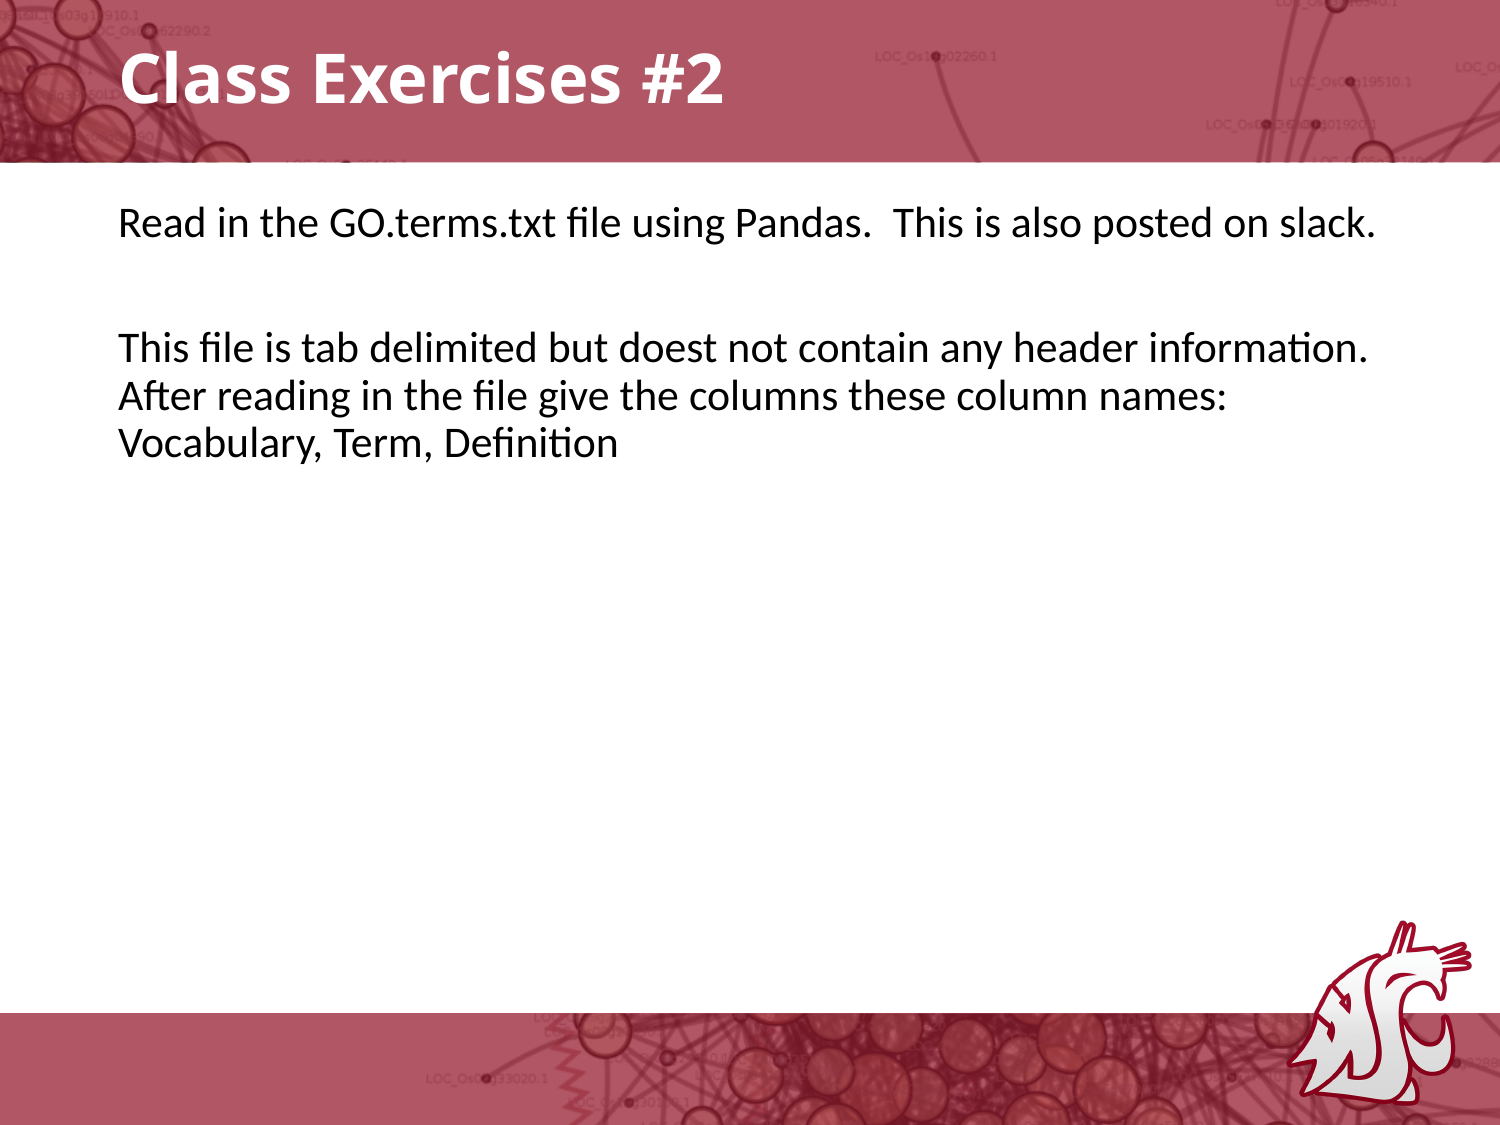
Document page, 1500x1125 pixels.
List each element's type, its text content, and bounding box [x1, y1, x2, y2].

title Class Exercises #2 [103, 0, 1397, 163]
list Read in the GO.terms.txt file using Pandas. This is also posted on slack. This file is tab delimited but doest not contain any header information. After reading in the file give the columns these column names: Vocabulary, Term, Definition [103, 191, 1397, 1014]
picture [1252, 886, 1500, 1125]
